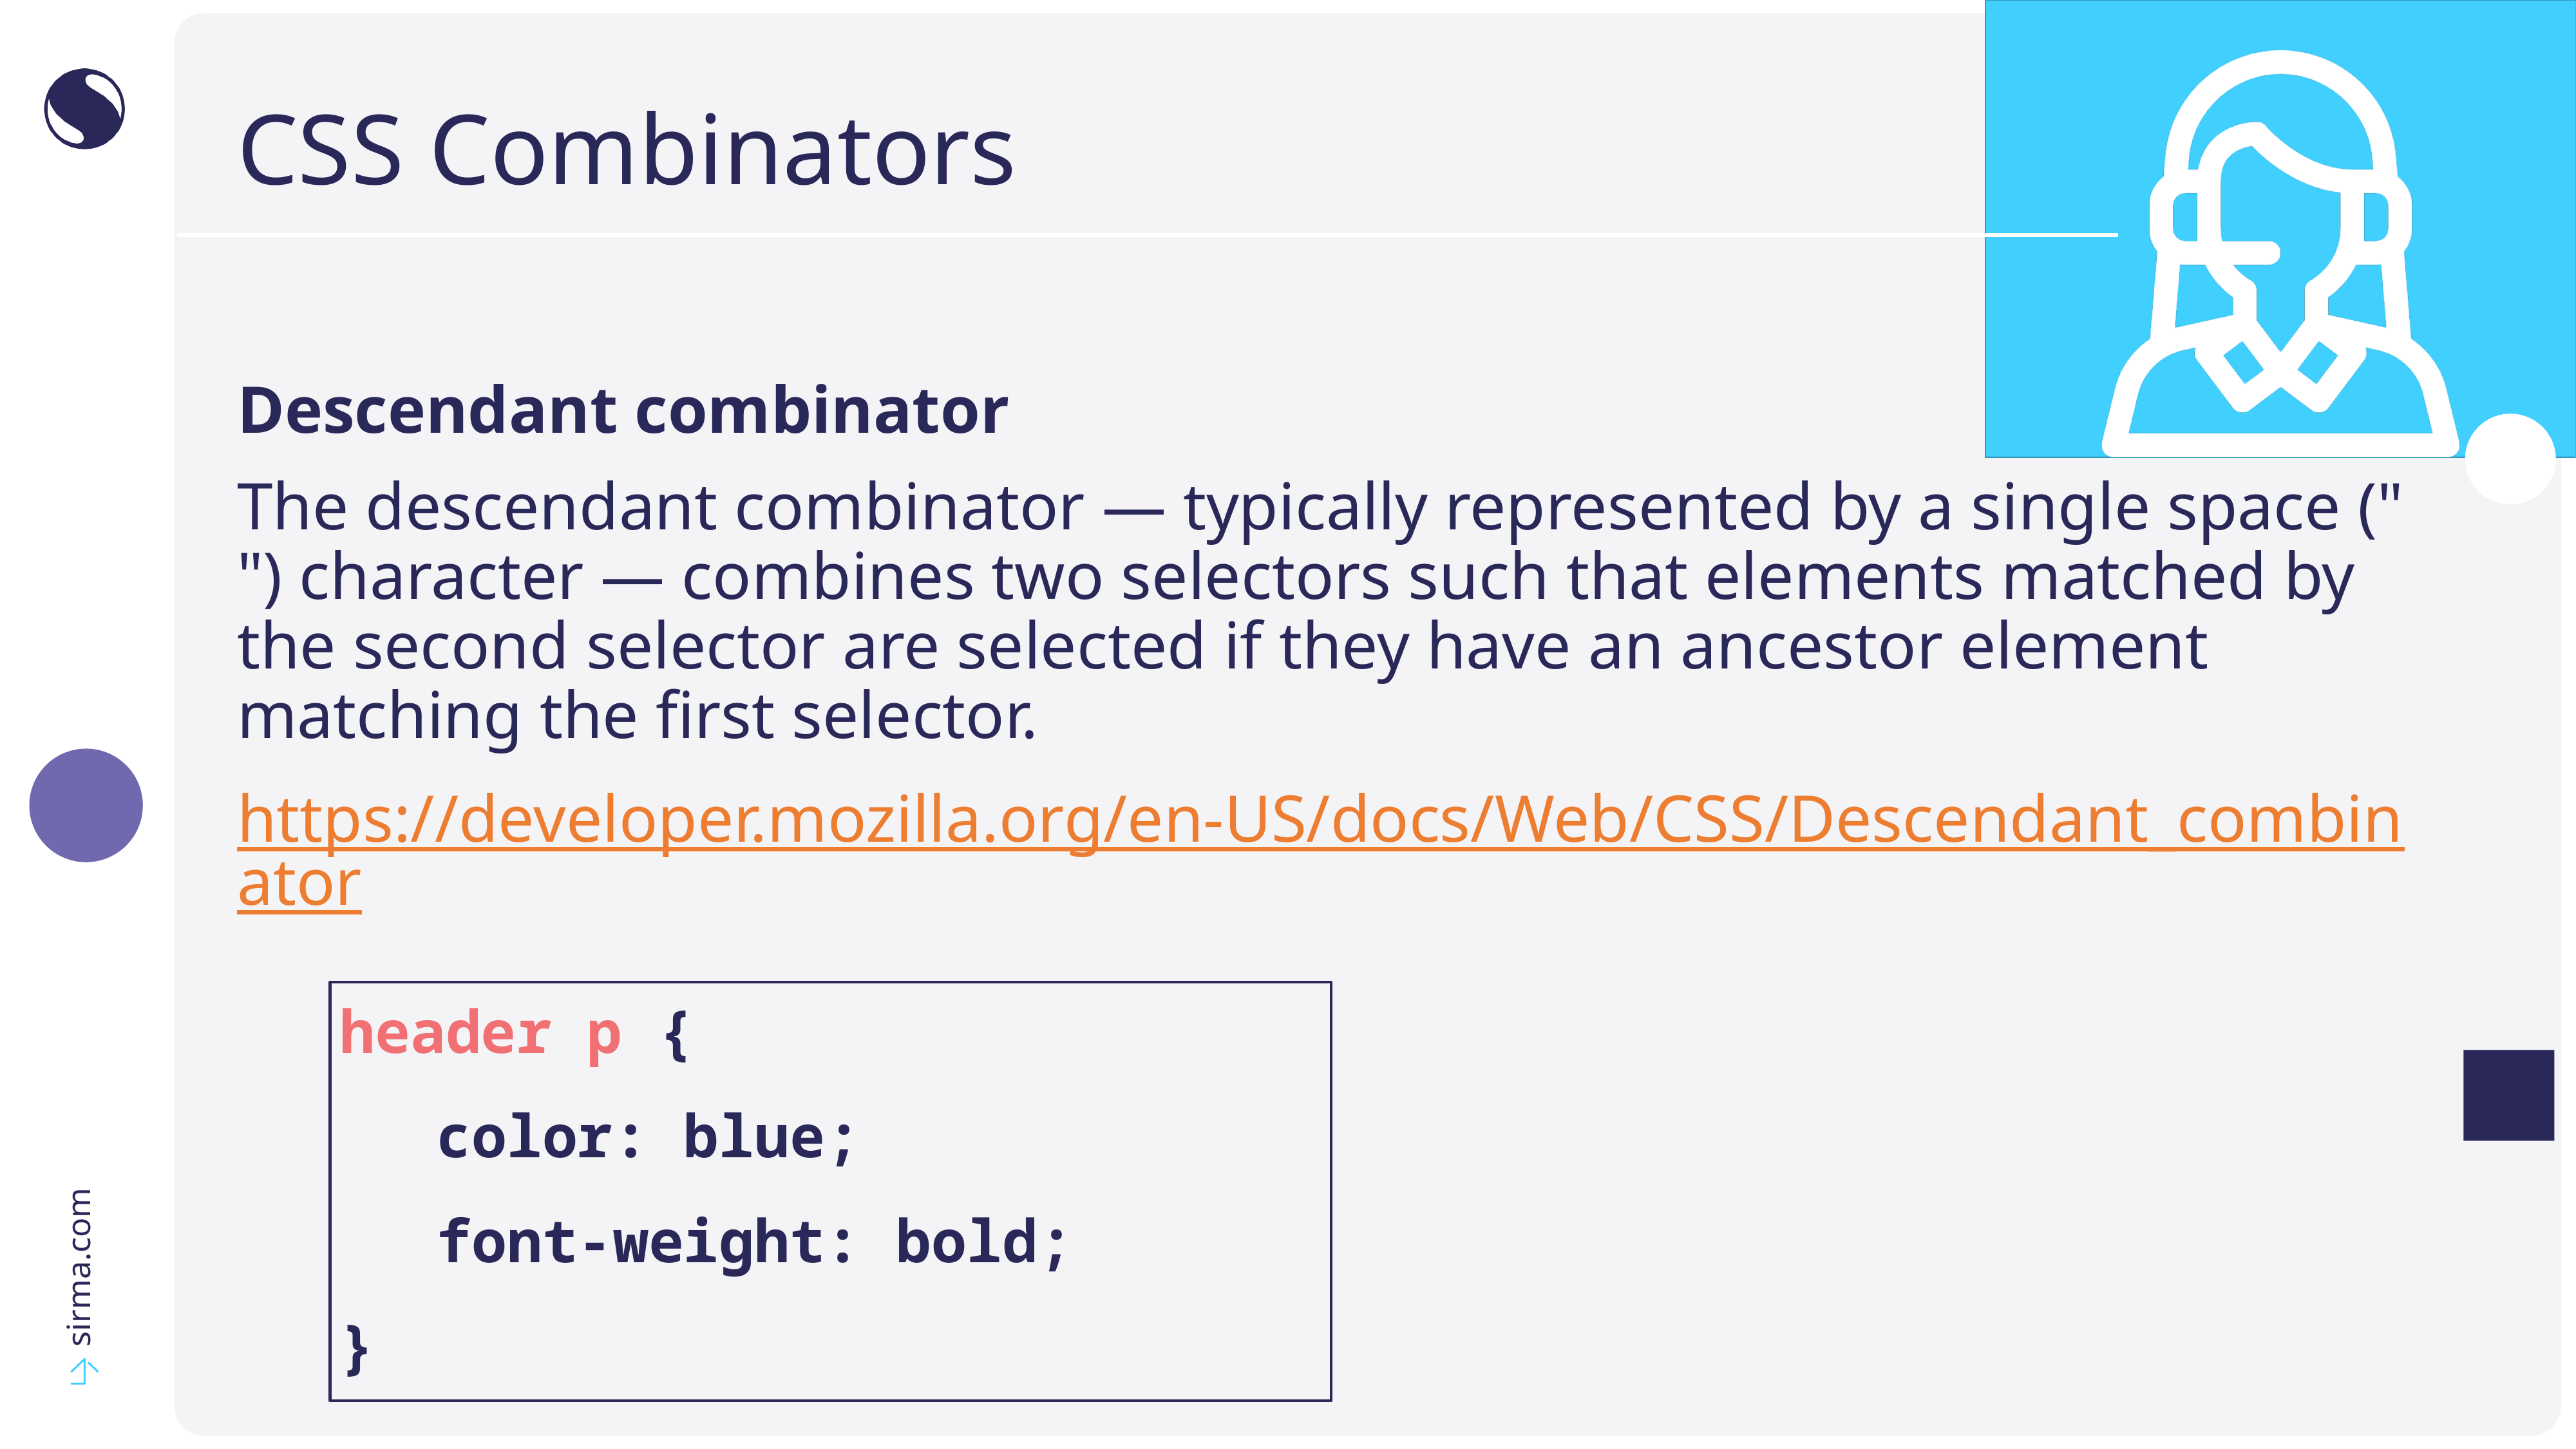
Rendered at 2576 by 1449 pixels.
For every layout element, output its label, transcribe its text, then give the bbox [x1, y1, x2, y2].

list Descendant combinator The descendant combinator — typically represented by a single space (" ") character — combines two selectors such that elements matched by the second selector are selected if they have an ancestor element matching the first selector. https://developer.mozilla.org/en-US/docs/Web/CSS/Descendant_combinator [227, 372, 2448, 1342]
text_box header p { color: blue; font-weight: bold; } [330, 981, 1331, 1401]
picture [70, 1358, 99, 1385]
title CSS Combinators [227, 77, 2118, 230]
picture [44, 68, 125, 149]
picture [2077, 50, 2485, 457]
